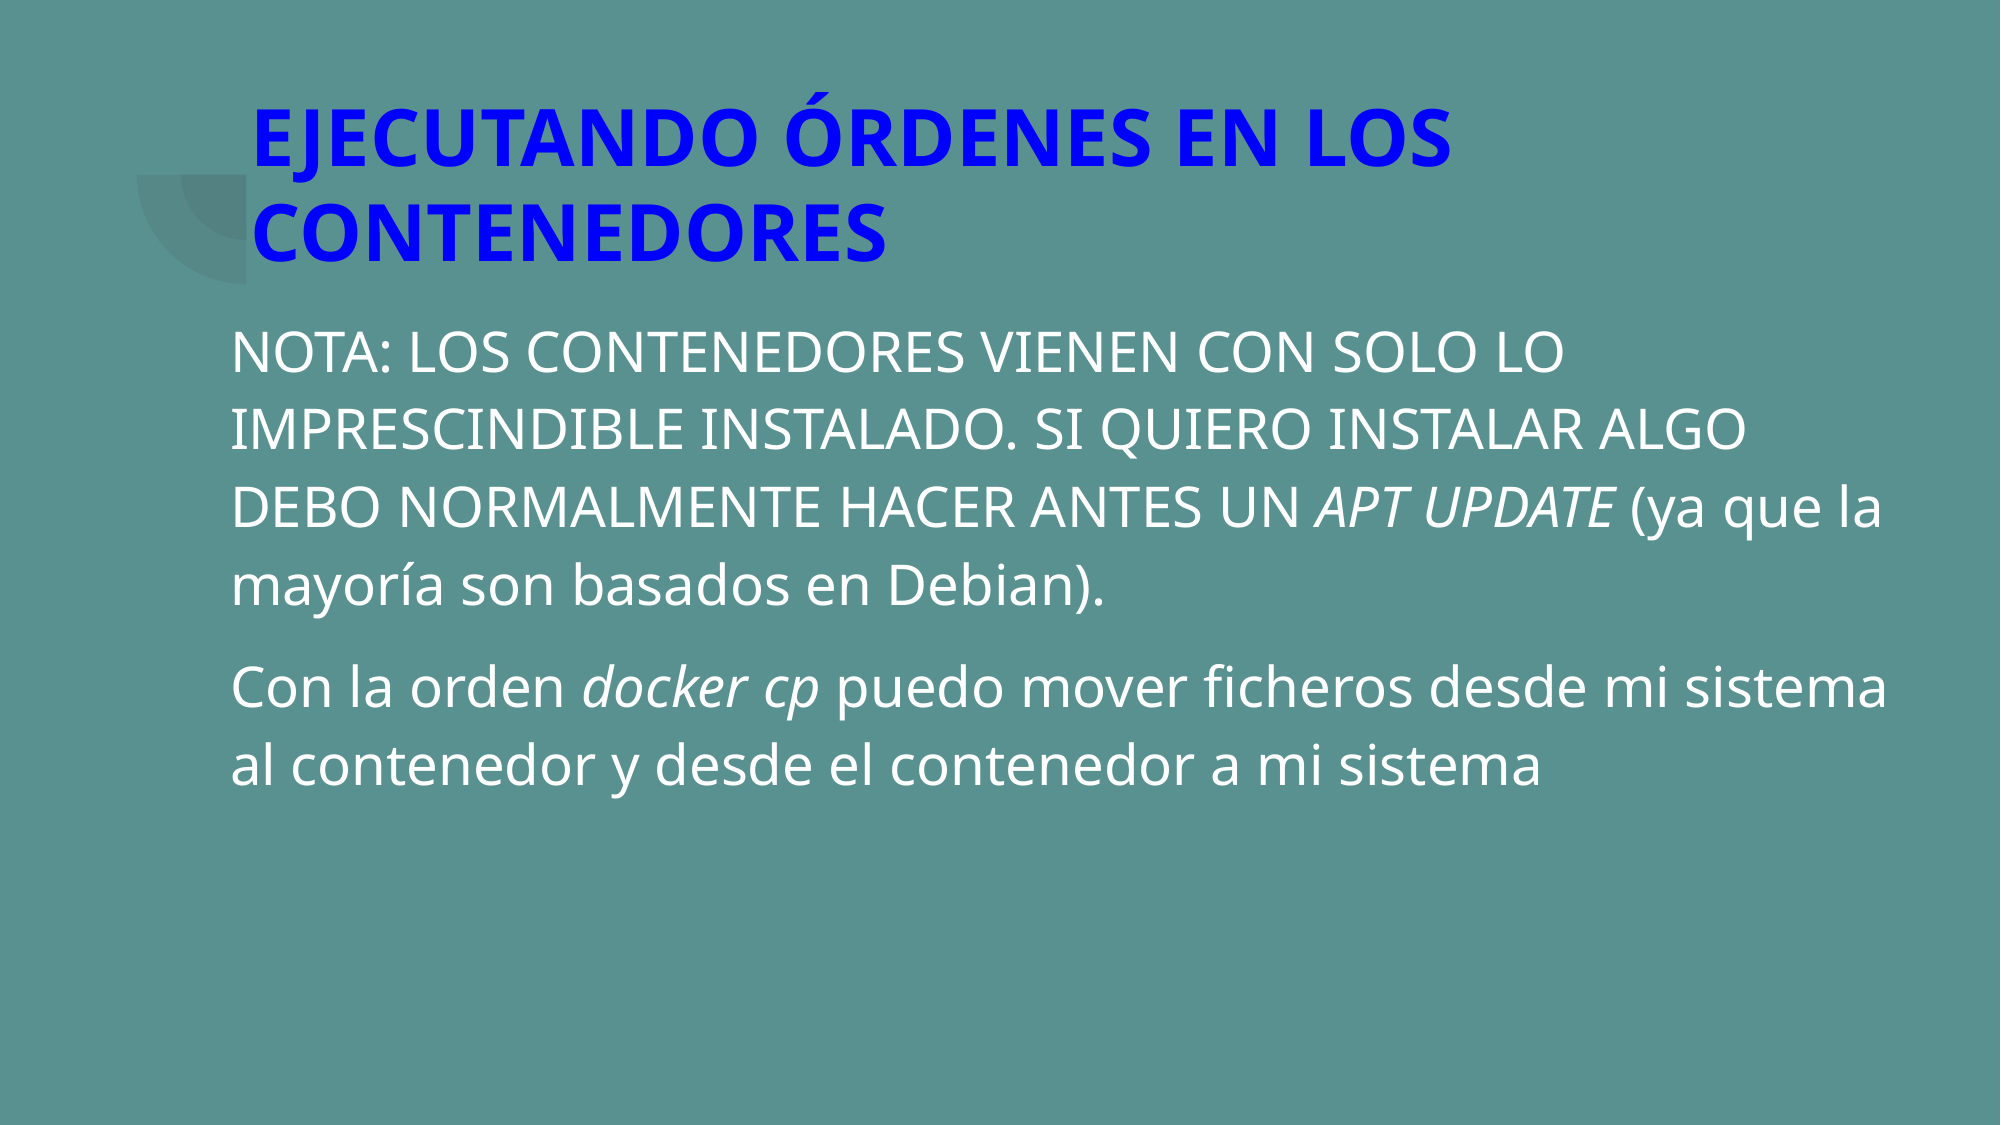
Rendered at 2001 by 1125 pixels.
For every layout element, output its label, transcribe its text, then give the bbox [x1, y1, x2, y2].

title NOTA: LOS CONTENEDORES VIENEN CON SOLO LO IMPRESCINDIBLE INSTALADO. SI QUIERO INSTALAR ALGO DEBO NORMALMENTE HACER ANTES UN APT UPDATE (ya que la mayoría son basados en Debian). Con la orden docker cp puedo mover ficheros desde mi sistema al contenedor y desde el contenedor a mi sistema [209, 285, 1926, 805]
title EJECUTANDO ÓRDENES EN LOS CONTENEDORES [230, 67, 1946, 286]
